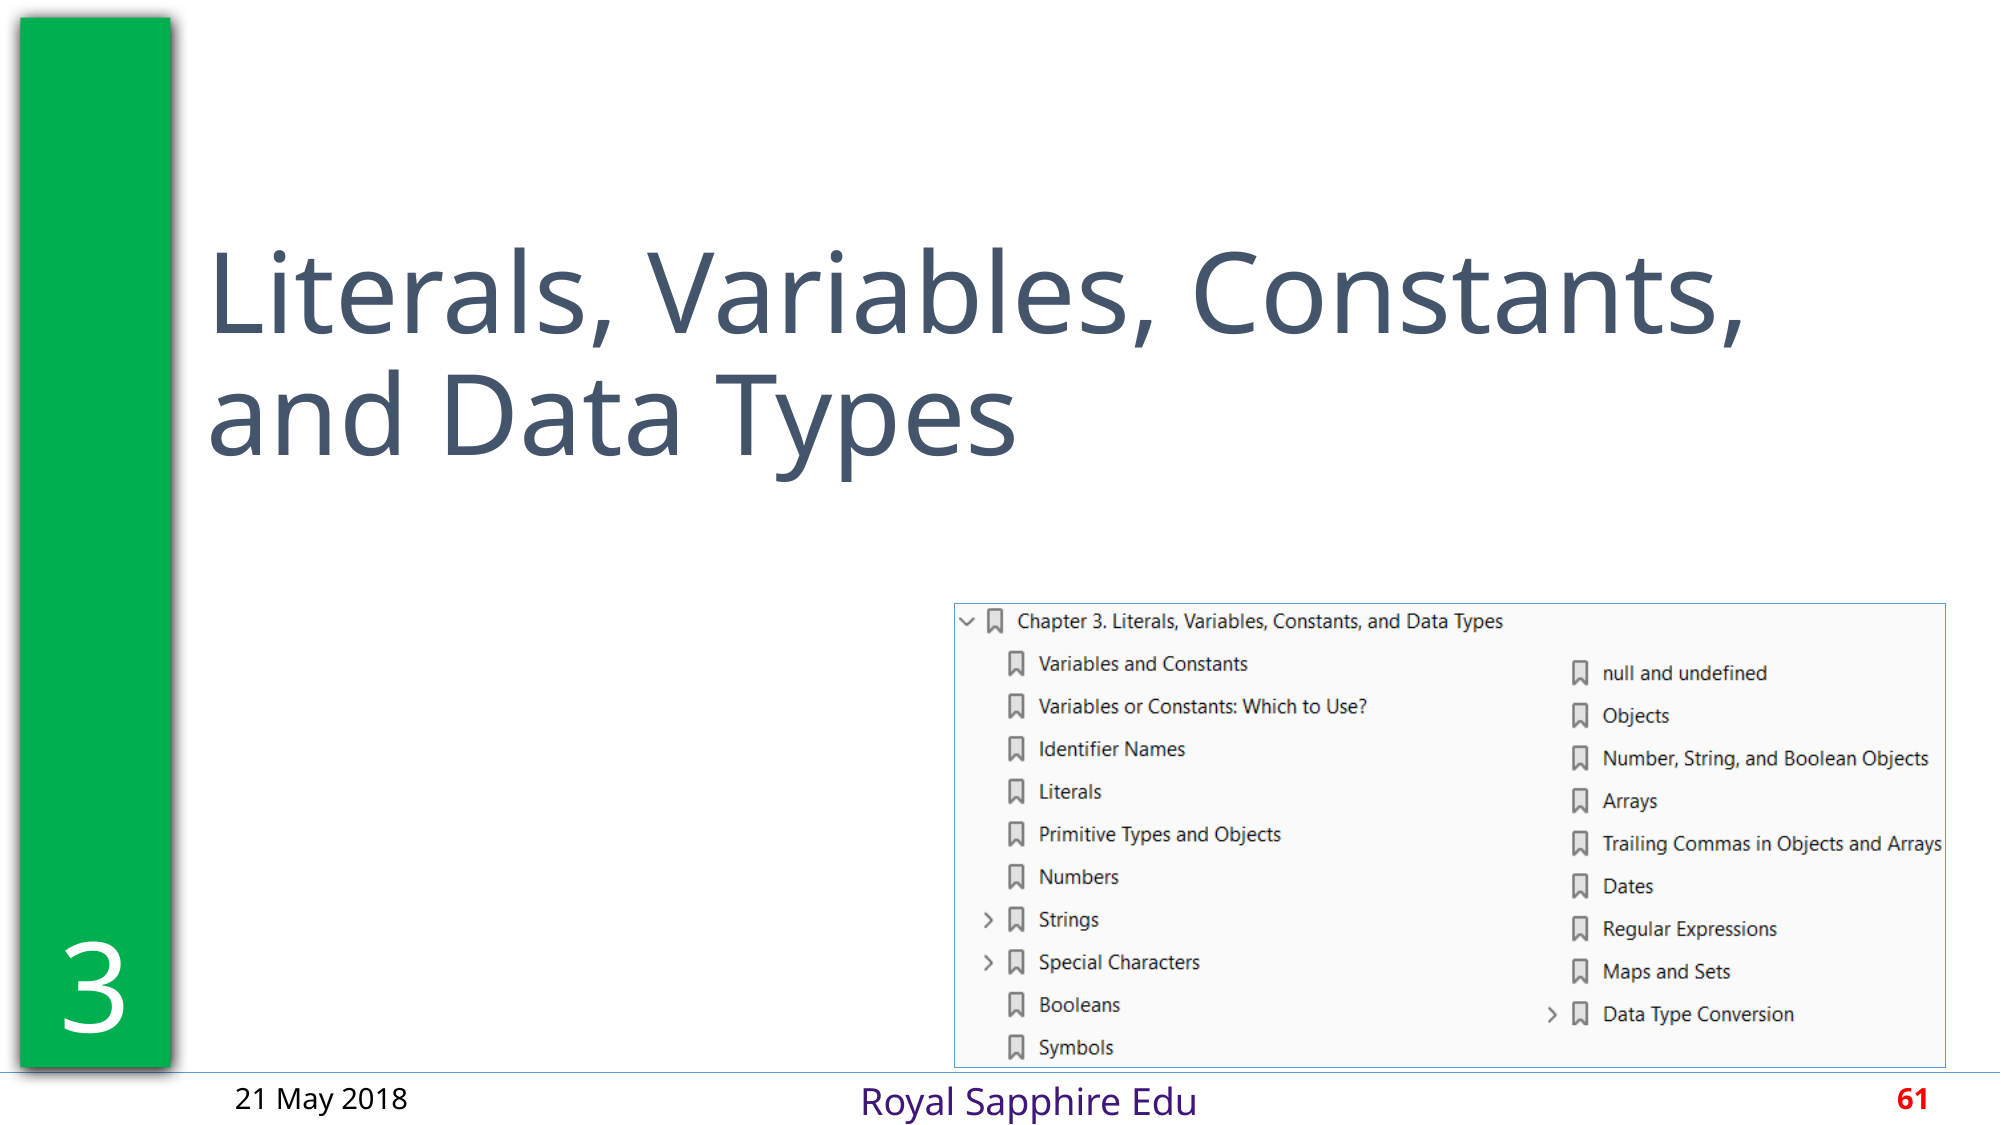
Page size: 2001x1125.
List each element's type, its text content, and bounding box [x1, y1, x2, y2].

picture [954, 603, 1946, 1068]
list Literals, Variables, Constants, and Data Types [192, 340, 1946, 488]
slide_number 61 [1495, 1072, 1946, 1115]
list 3 [20, 17, 171, 1068]
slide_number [220, 1072, 671, 1115]
